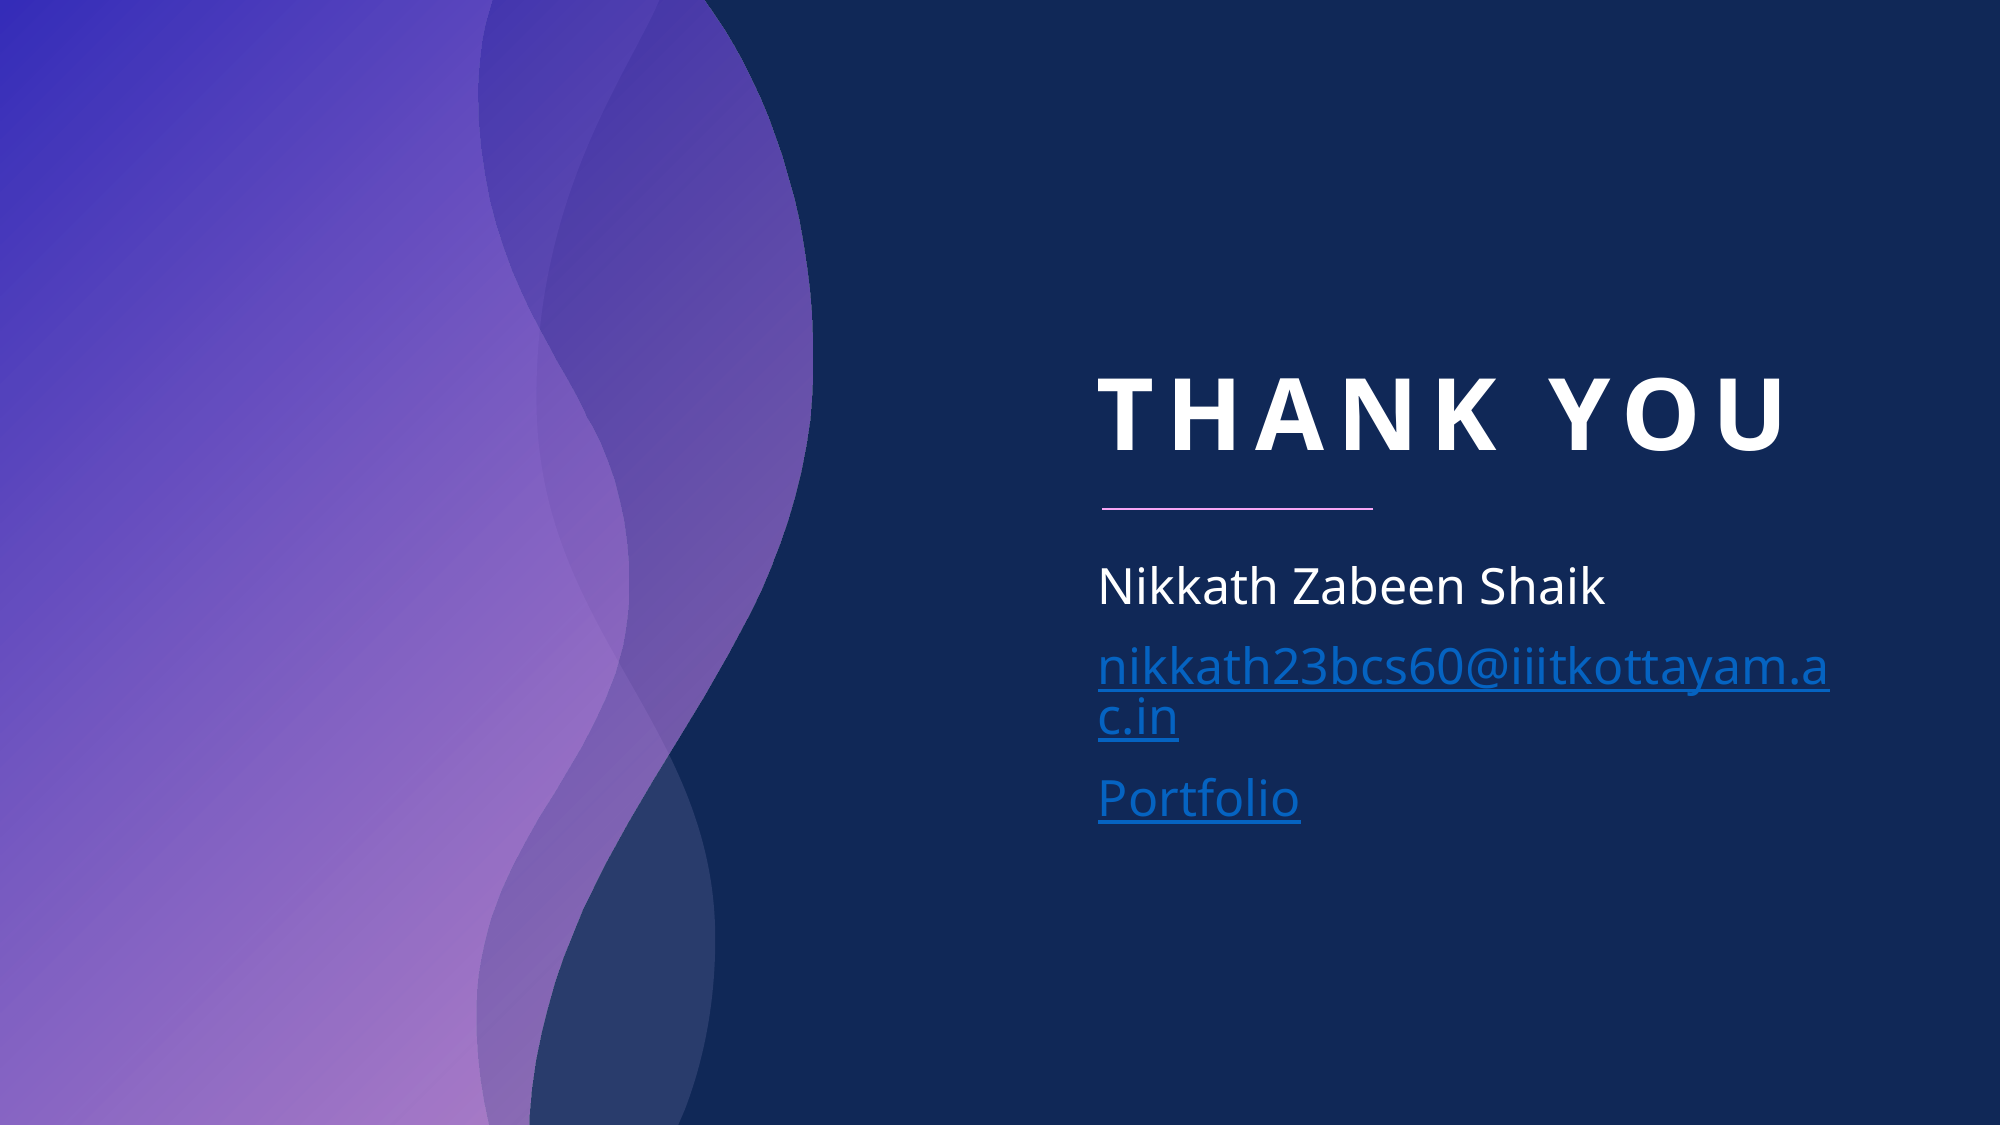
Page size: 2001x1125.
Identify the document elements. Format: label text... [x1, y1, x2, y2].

list Nikkath Zabeen Shaik nikkath23bcs60@iiitkottayam.ac.in Portfolio [1083, 553, 1856, 947]
title THANK YOU [1081, 304, 1856, 480]
